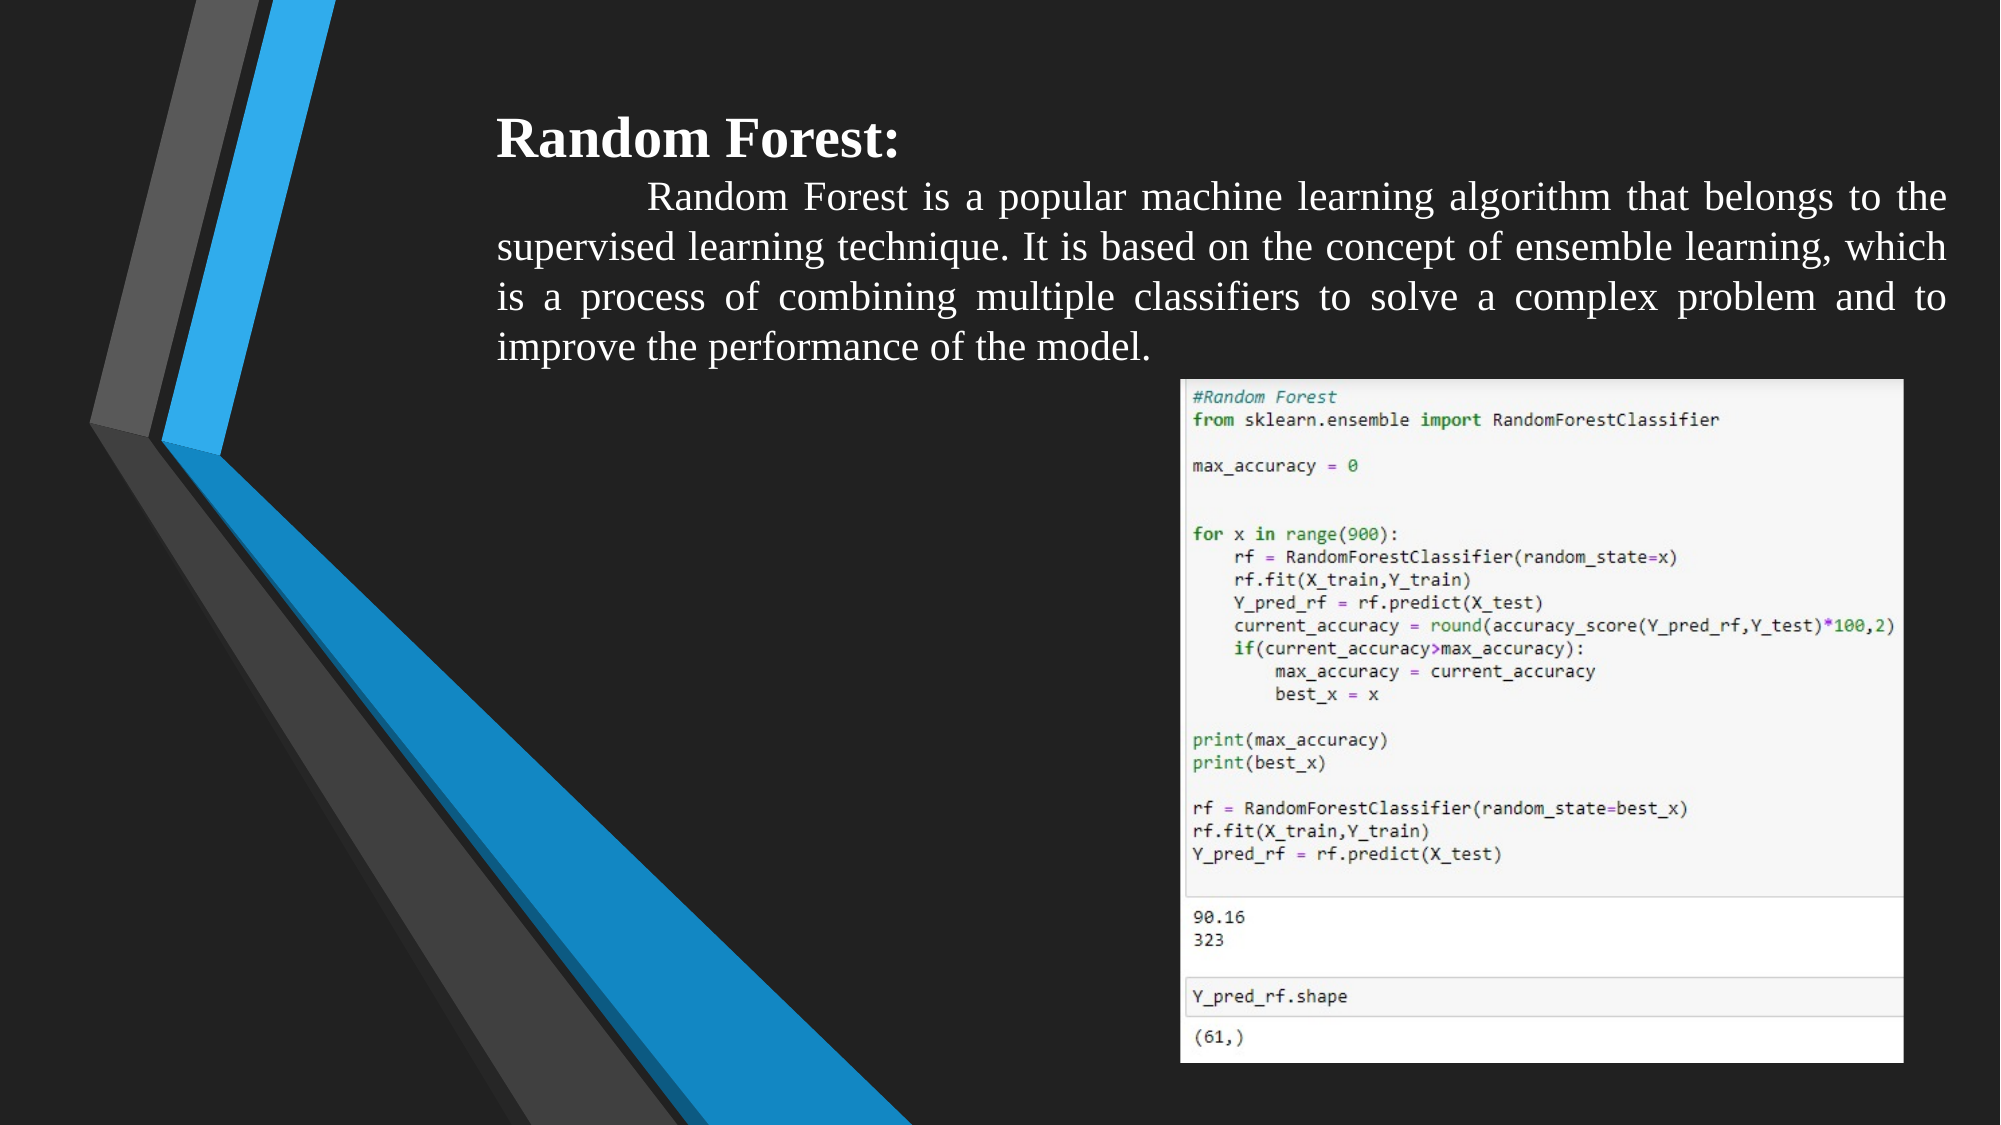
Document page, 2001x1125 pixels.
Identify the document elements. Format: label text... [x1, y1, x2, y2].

picture [1180, 378, 1904, 1063]
text_box Random Forest: Random Forest is a popular machine learning algorithm that belongs to the supervised learning technique. It is based on the concept of ensemble learning, which is a process of combining multiple classifiers to solve a complex problem and to improve the performance of the model. [482, 91, 1964, 377]
